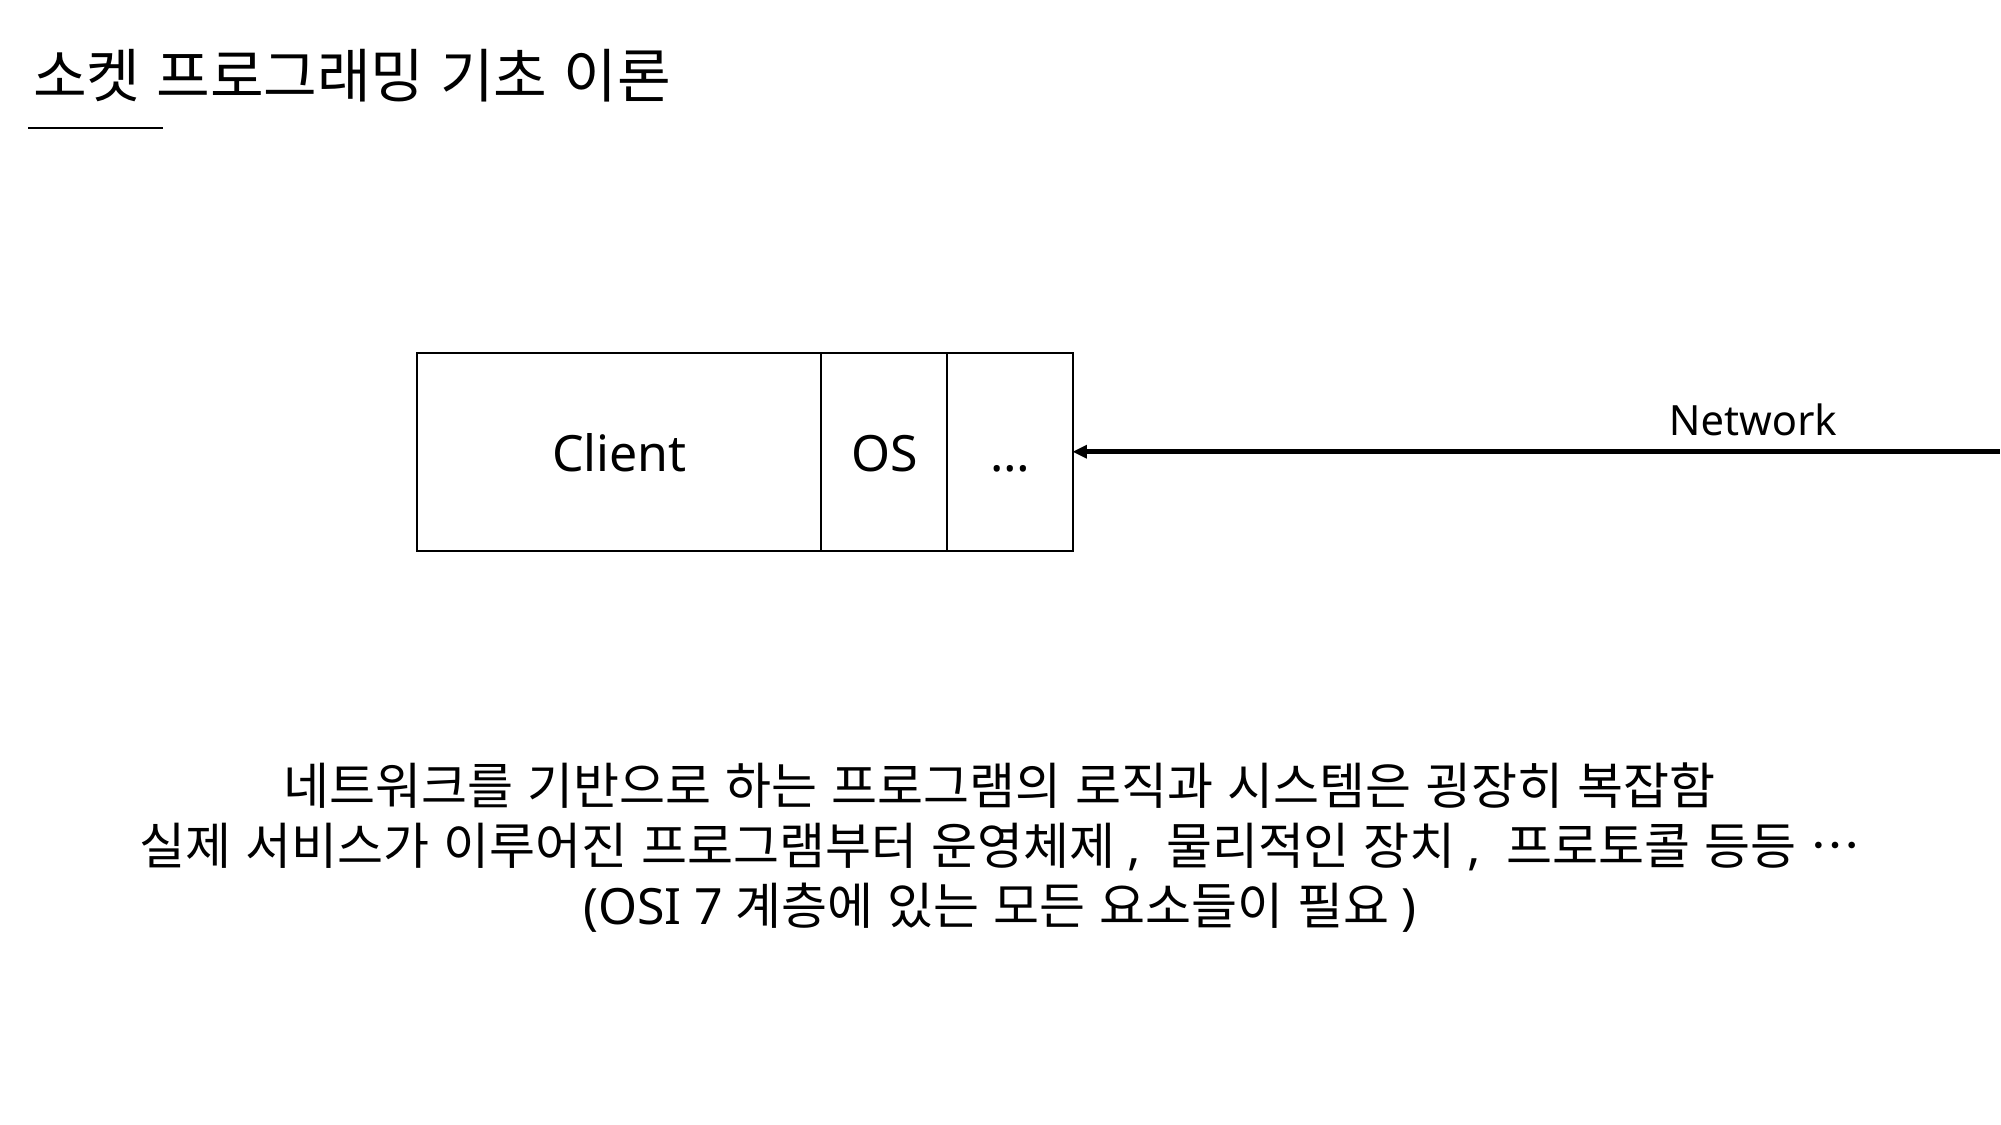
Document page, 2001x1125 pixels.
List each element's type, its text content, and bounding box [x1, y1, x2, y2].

text_box Network [1654, 386, 1852, 451]
text_box 소켓 프로그래밍 기초 이론 [18, 31, 686, 117]
text_box … [946, 352, 1074, 552]
text_box OS [820, 352, 946, 552]
text_box Client [416, 352, 820, 552]
text_box 네트워크를 기반으로 하는 프로그램의 로직과 시스템은 굉장히 복잡함 실제 서비스가 이루어진 프로그램부터 운영체제, 물리적인 장치, 프로토콜 등등 … (OSI 7계층에 있는 모든 요소들이 필요) [124, 746, 1876, 942]
